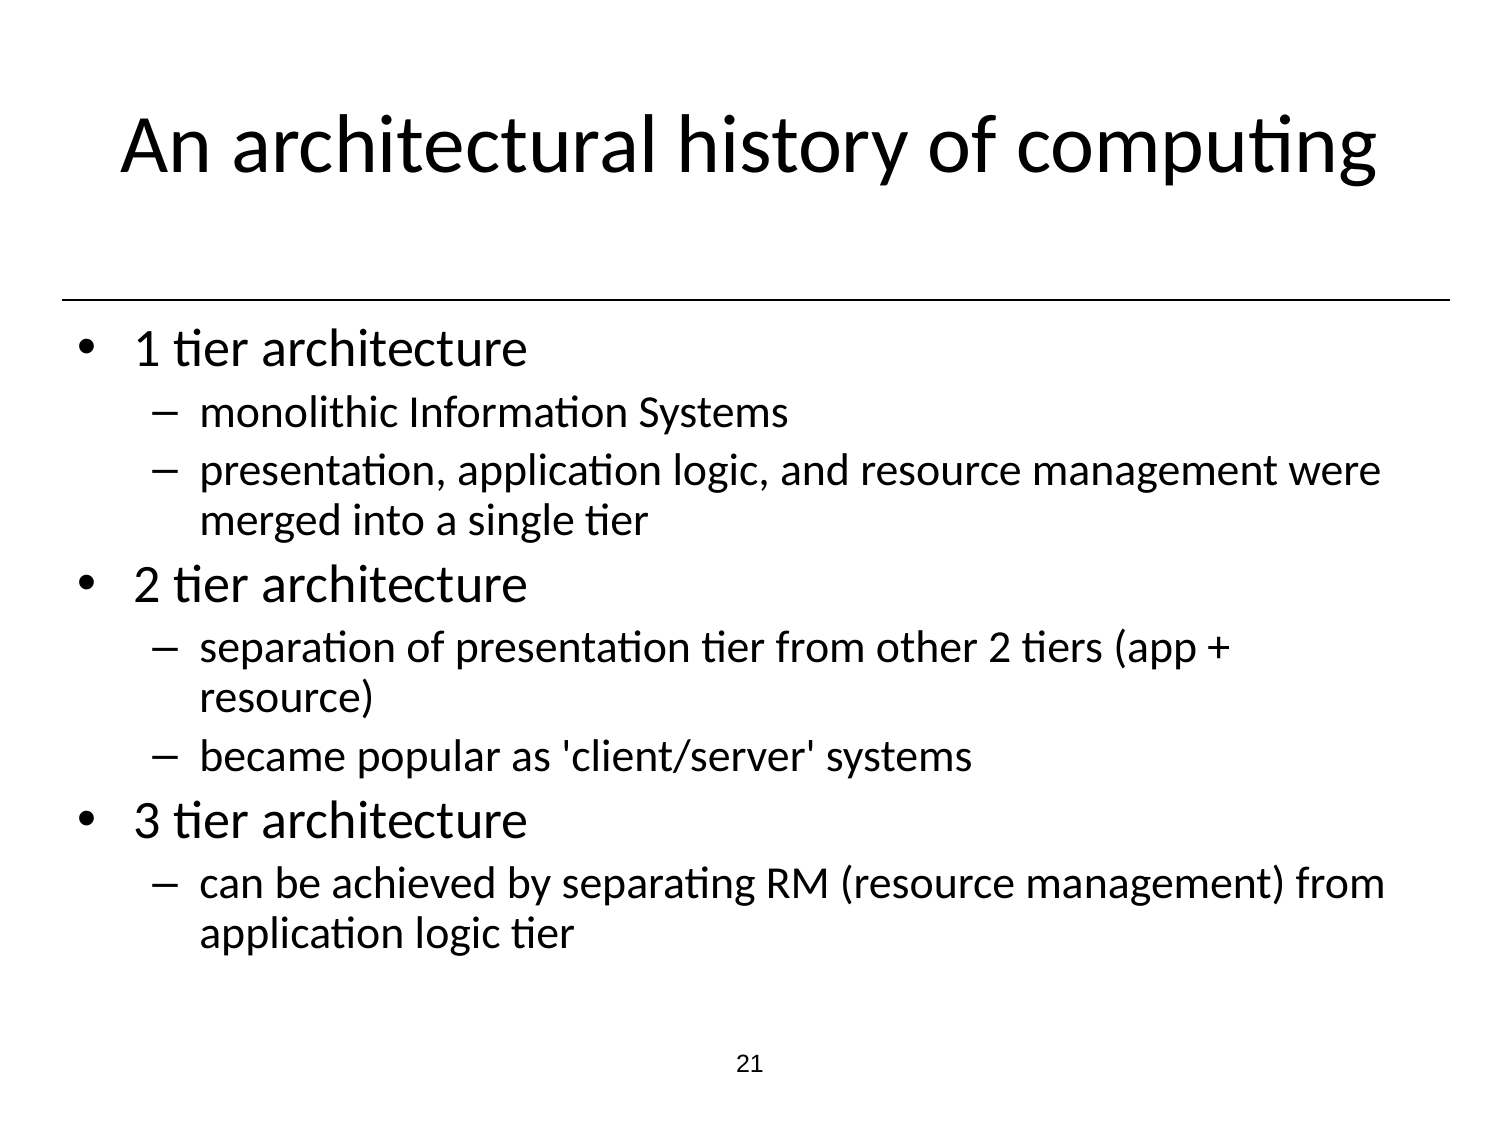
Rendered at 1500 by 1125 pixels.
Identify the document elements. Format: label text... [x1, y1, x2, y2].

title An architectural history of computing [75, 45, 1425, 233]
text_box ‹#› [512, 1055, 988, 1100]
list 1 tier architecture monolithic Information Systems presentation, application logic, and resource management were merged into a single tier 2 tier architecture separation of presentation tier from other 2 tiers (app + resource) became popular as 'client/server' systems 3 tier architecture can be achieved by separating RM (resource management) from application logic tier [62, 312, 1413, 1055]
